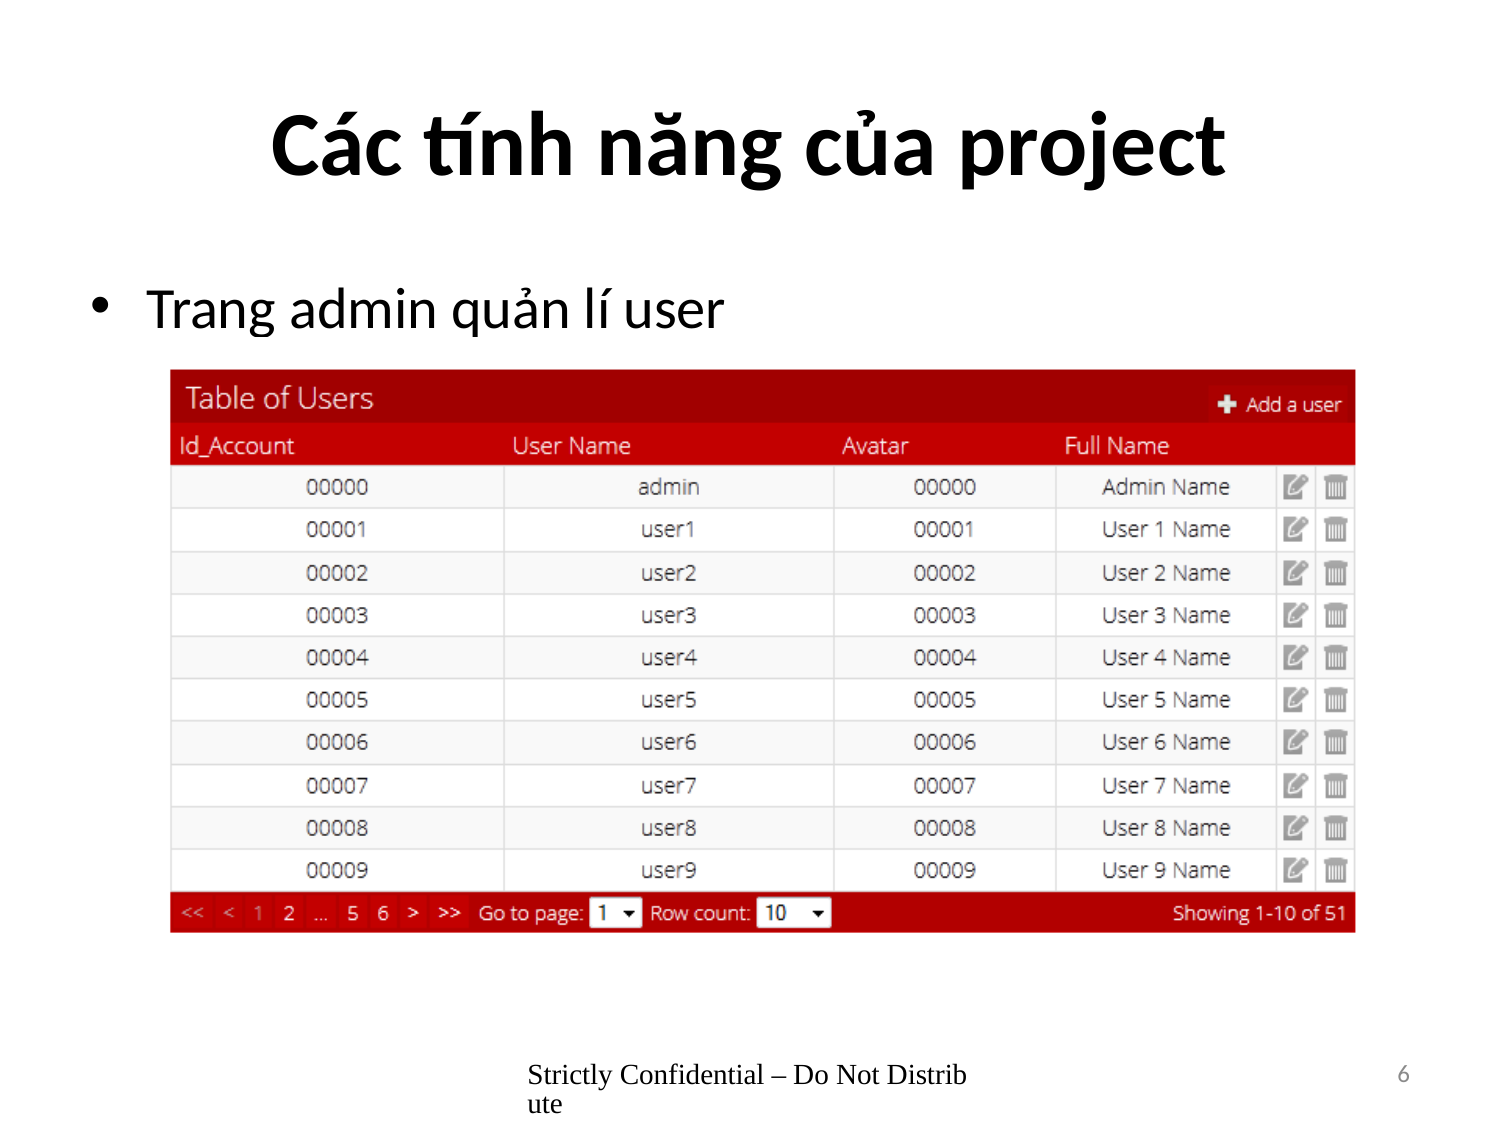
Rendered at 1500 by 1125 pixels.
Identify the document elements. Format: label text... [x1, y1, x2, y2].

list Trang admin quản lí user [75, 262, 1425, 1005]
slide_number 6 [1074, 1042, 1425, 1103]
title Các tính năng của project [75, 45, 1425, 233]
footer Strictly Confidential – Do Not Distribute [512, 1042, 988, 1103]
picture [107, 337, 1401, 958]
